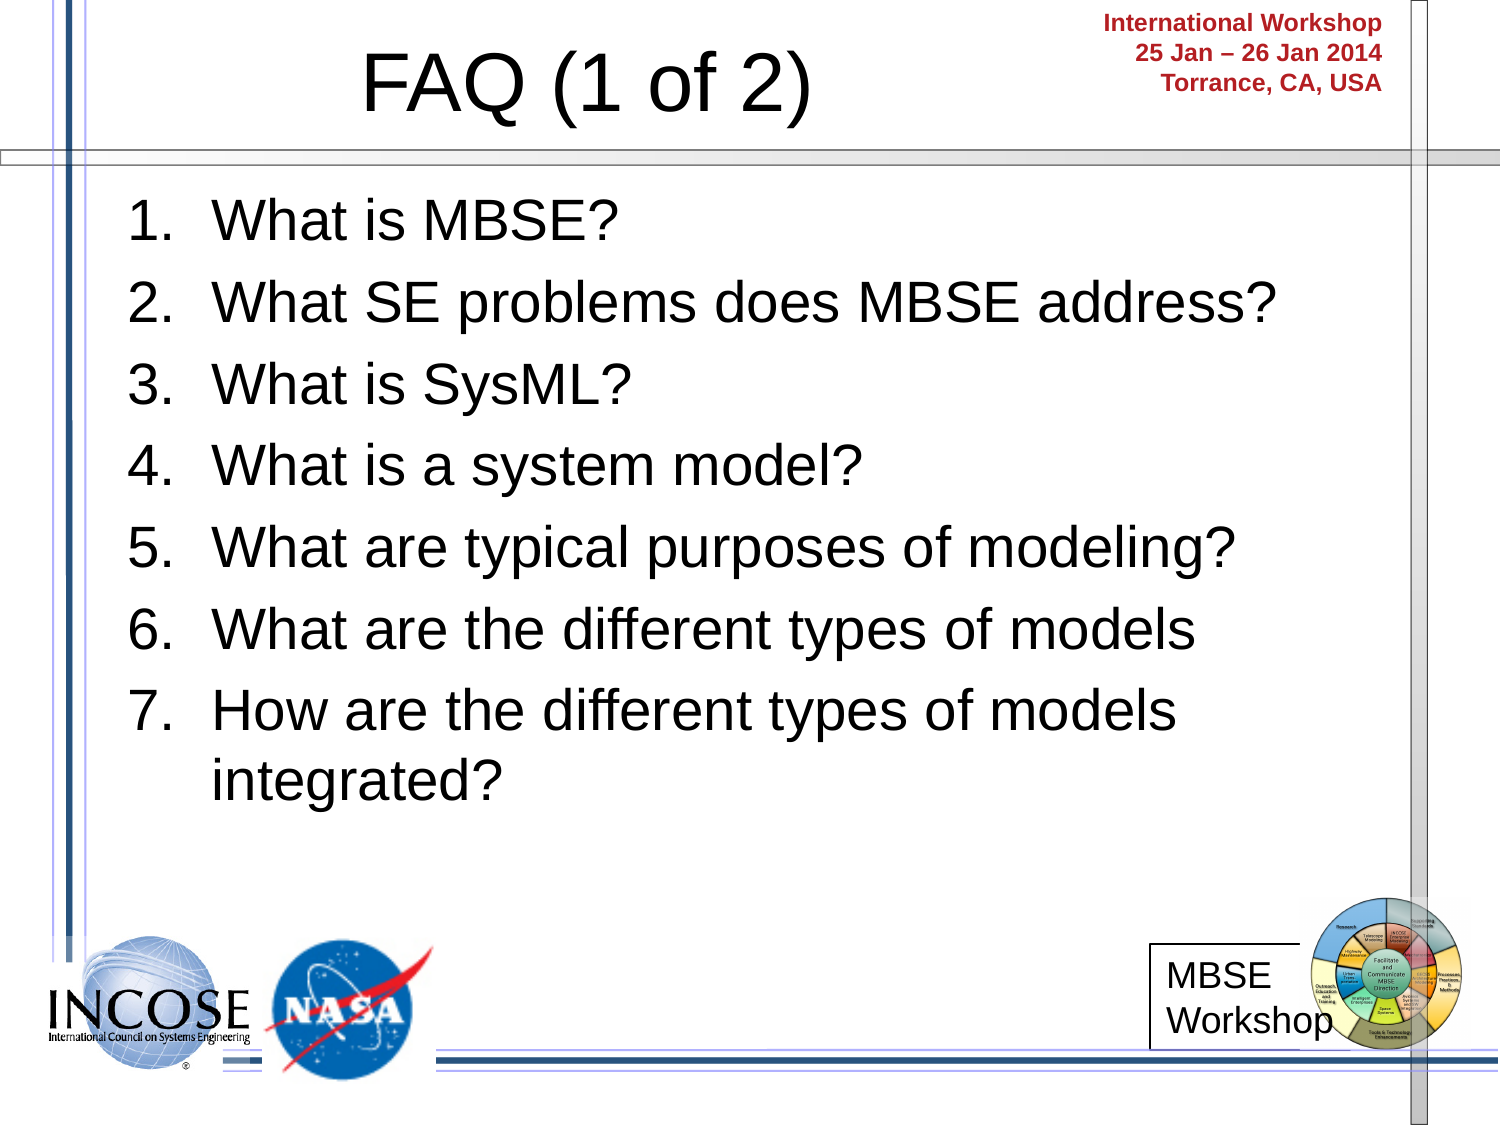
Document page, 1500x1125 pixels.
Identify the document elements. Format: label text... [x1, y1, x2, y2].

title FAQ (1 of 2) [75, 0, 1100, 157]
picture [48, 936, 250, 1071]
list What is MBSE? What SE problems does MBSE address? What is SysML? What is a system model? What are typical purposes of modeling? What are the different types of models How are the different types of models integrated? [112, 174, 1400, 975]
picture [262, 937, 436, 1084]
